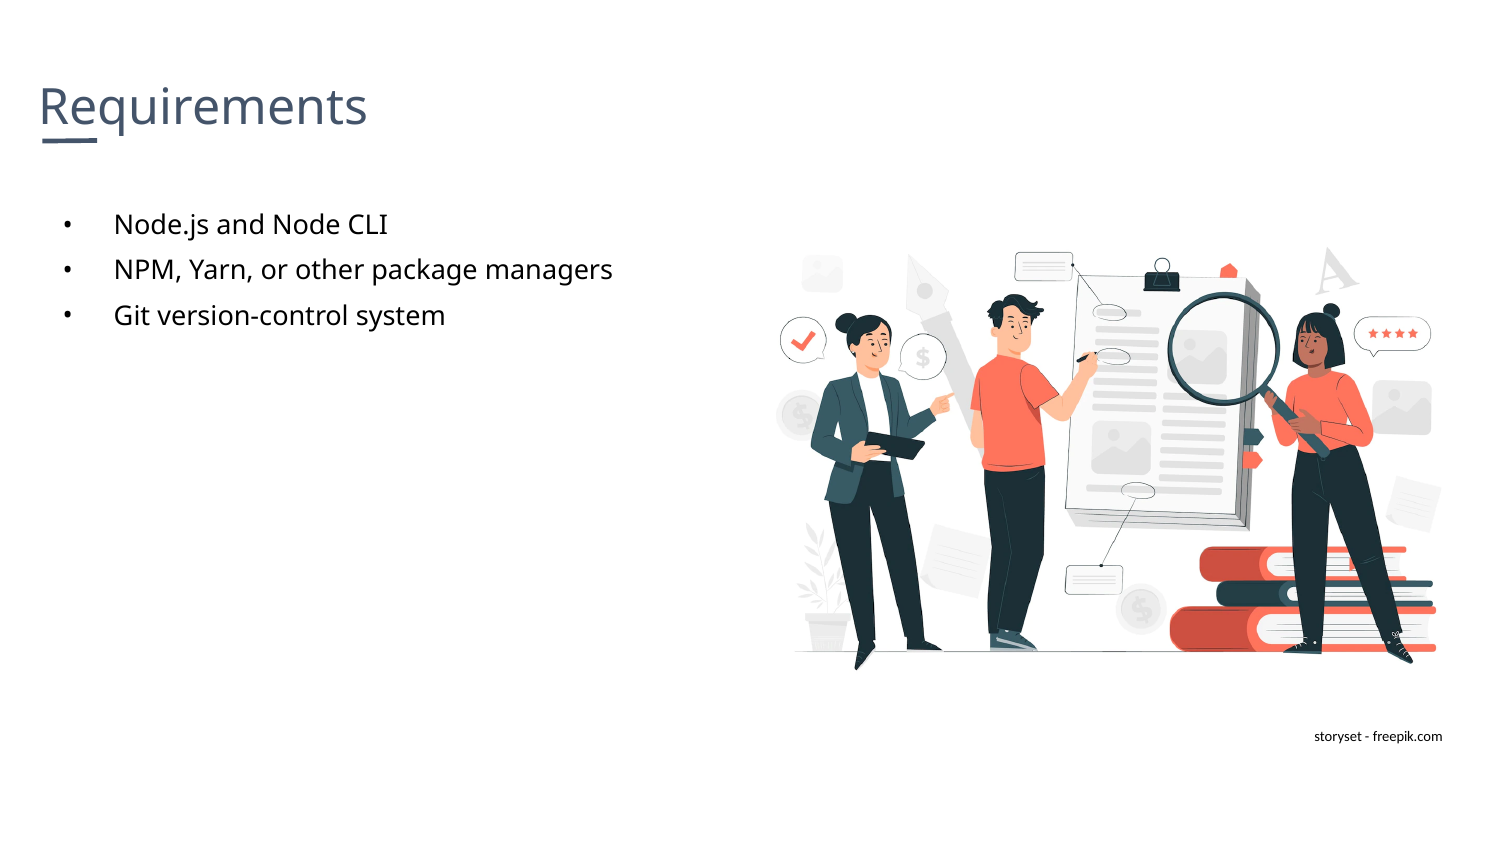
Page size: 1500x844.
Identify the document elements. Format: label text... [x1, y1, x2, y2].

list Node.js and Node CLI NPM, Yarn, or other package managers Git version-control system [27, 189, 729, 791]
text_box storyset - freepik.com [339, 718, 1458, 754]
title Requirements [27, 27, 1453, 190]
picture [753, 213, 1473, 694]
